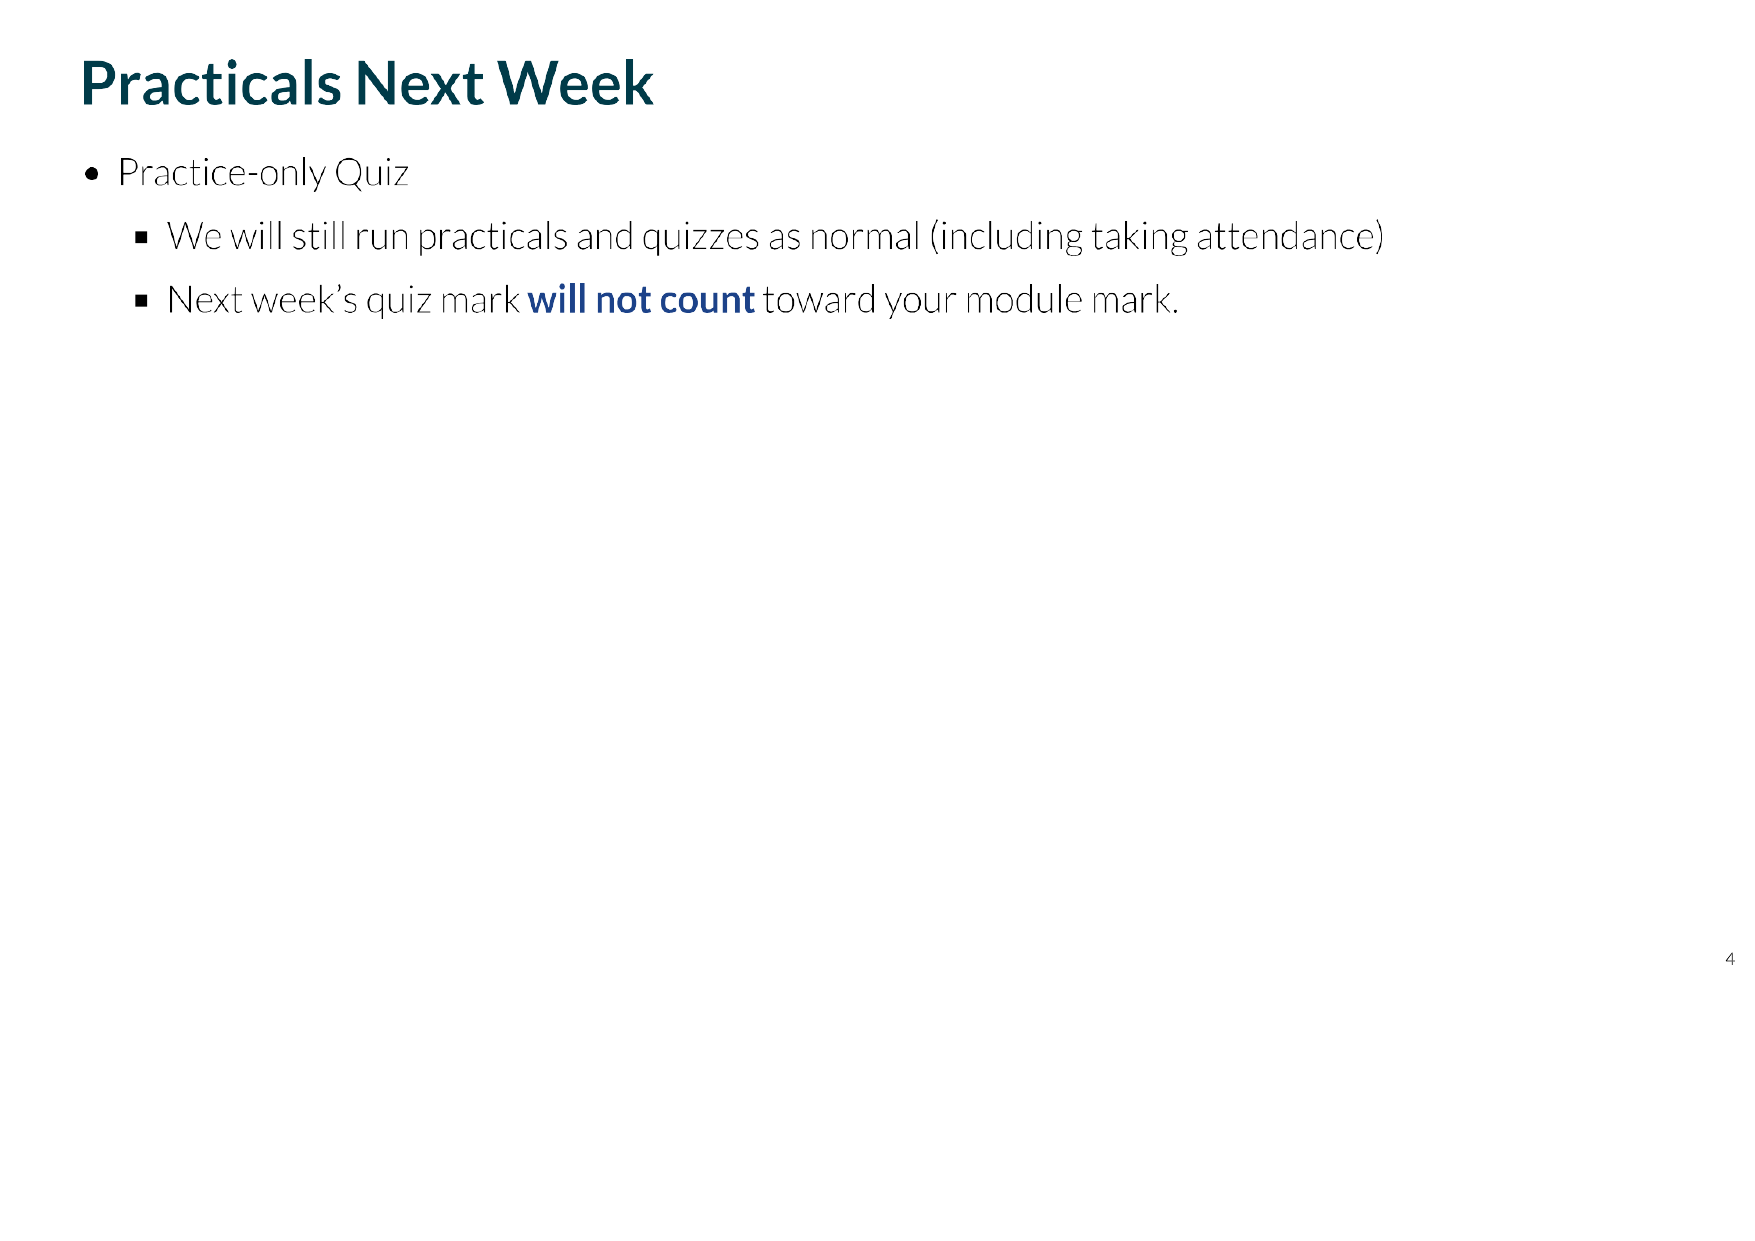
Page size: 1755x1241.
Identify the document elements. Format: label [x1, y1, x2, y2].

picture [518, 76, 537, 105]
picture [84, 167, 98, 181]
picture [762, 284, 1177, 319]
picture [151, 92, 161, 100]
text_box [135, 231, 148, 244]
picture [279, 92, 289, 100]
picture [93, 68, 107, 82]
picture [121, 157, 409, 192]
picture [170, 283, 520, 319]
picture [439, 94, 451, 105]
picture [84, 59, 304, 105]
picture [568, 79, 581, 85]
picture [366, 77, 387, 105]
picture [409, 79, 422, 85]
picture [166, 219, 1382, 256]
text_box [1725, 952, 1735, 965]
picture [600, 79, 613, 85]
picture [644, 76, 654, 102]
text_box [135, 294, 148, 307]
picture [634, 91, 645, 105]
picture [312, 59, 625, 105]
picture [634, 59, 654, 85]
picture [527, 283, 755, 313]
